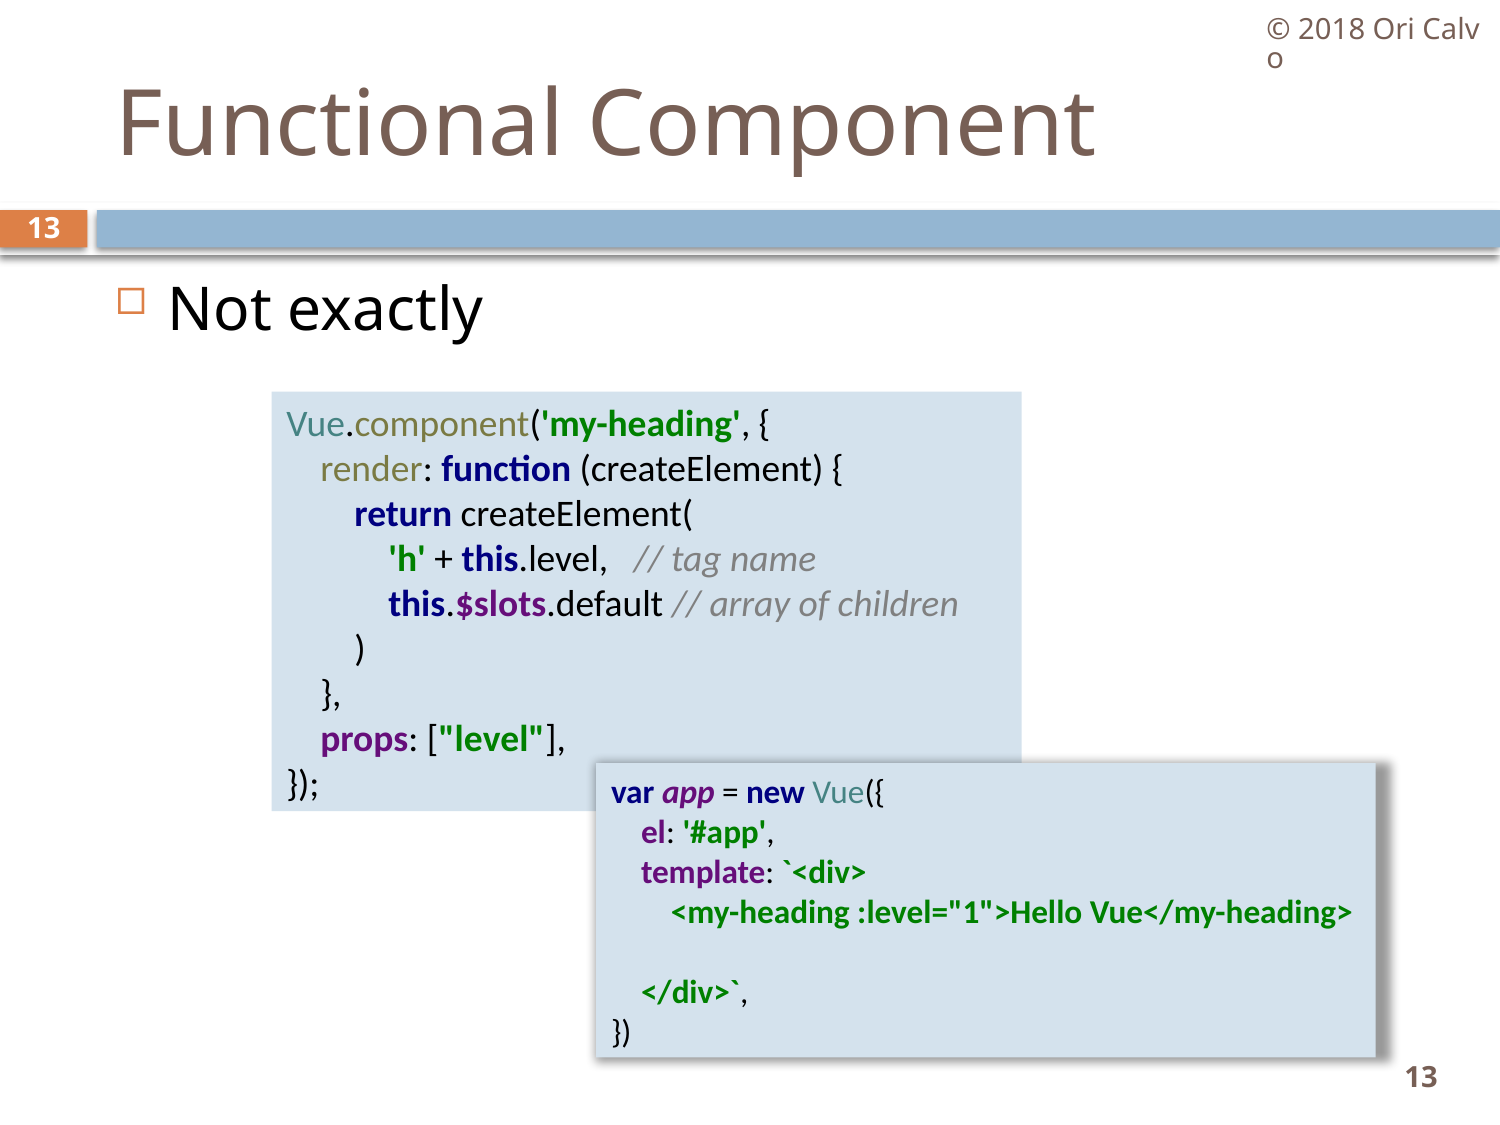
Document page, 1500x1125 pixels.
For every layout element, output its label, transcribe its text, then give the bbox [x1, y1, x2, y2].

text_box var app = new Vue({ el: '#app', template: `<div> <my-heading :level="1">Hello Vue</my-heading> </div>`, }) [596, 763, 1376, 1058]
slide_number 13 [0, 208, 88, 249]
title Functional Component [100, 37, 1438, 200]
footer © 2018 Ori Calvo [1251, 0, 1500, 60]
list Not exactly [100, 262, 1438, 1000]
text_box Vue.component('my-heading', { render: function (createElement) { return createElement( 'h' + this.level, // tag name this.$slots.default // array of children ) }, props: ["level"], }); [271, 391, 1022, 812]
